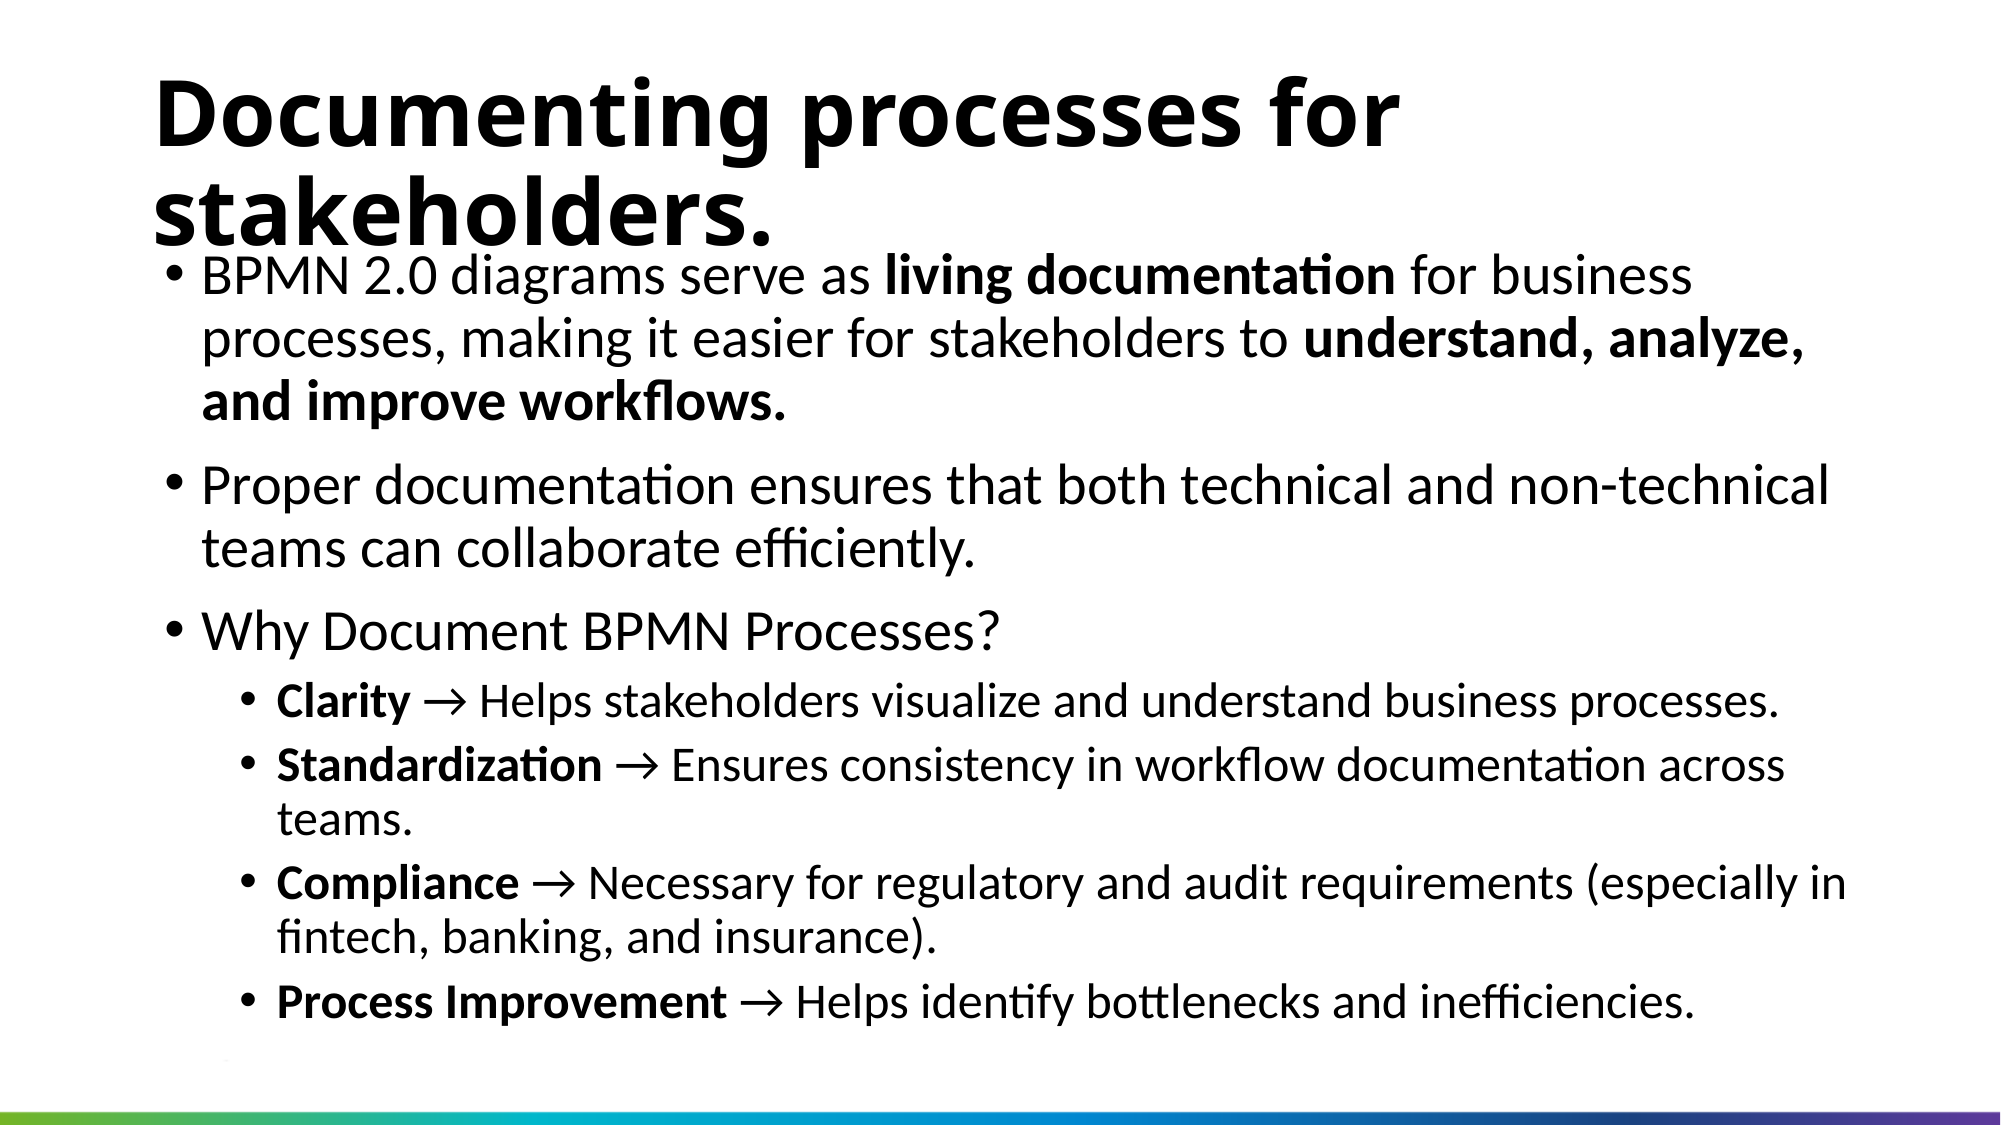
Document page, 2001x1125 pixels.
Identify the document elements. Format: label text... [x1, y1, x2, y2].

text_box BPMN 2.0 diagrams serve as living documentation for business processes, making it easier for stakeholders to understand, analyze, and improve workflows. Proper documentation ensures that both technical and non-technical teams can collaborate efficiently. Why Document BPMN Processes? Clarity → Helps stakeholders visualize and understand business processes. Standardization → Ensures consistency in workflow documentation across teams. Compliance → Necessary for regulatory and audit requirements (especially in fintech, banking, and insurance). Process Improvement → Helps identify bottlenecks and inefficiencies. [149, 236, 1875, 951]
picture [0, 0, 2001, 1125]
text_box Documenting processes for stakeholders. [137, 59, 1863, 278]
